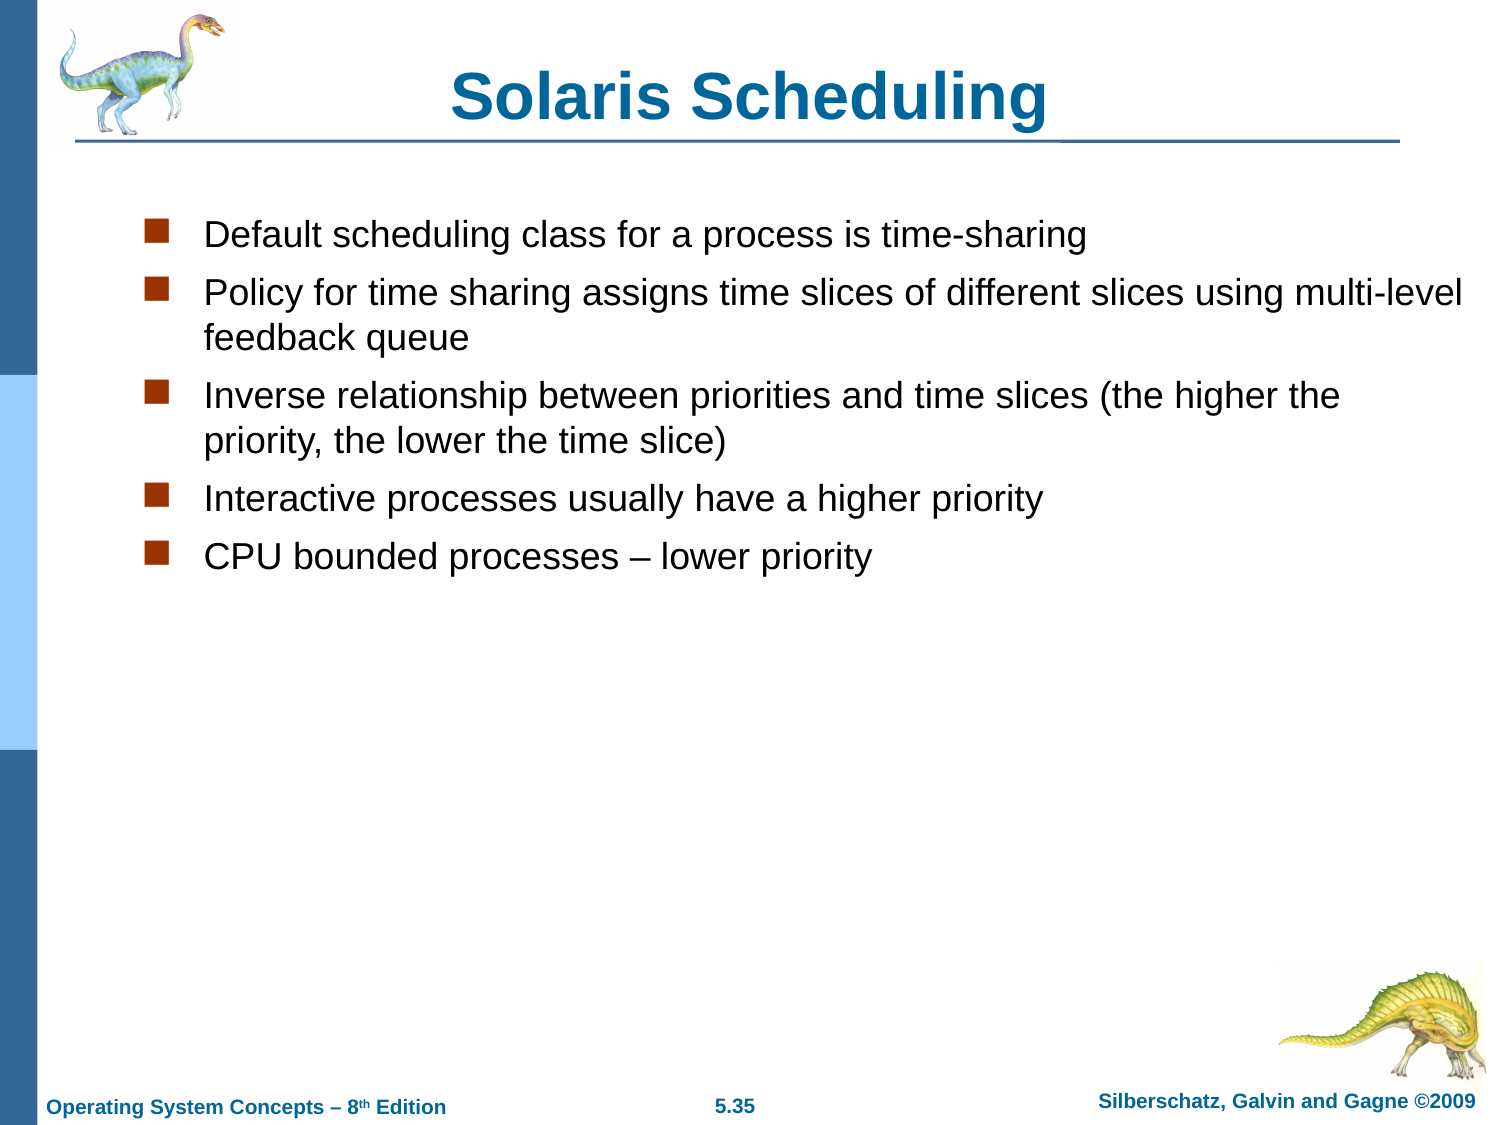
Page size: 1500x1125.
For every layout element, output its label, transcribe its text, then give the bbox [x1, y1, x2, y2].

picture [1275, 959, 1486, 1090]
list Default scheduling class for a process is time-sharing Policy for time sharing assigns time slices of different slices using multi-level feedback queue Inverse relationship between priorities and time slices (the higher the priority, the lower the time slice) Interactive processes usually have a higher priority CPU bounded processes – lower priority [132, 202, 1483, 946]
picture [46, 0, 243, 149]
title Solaris Scheduling [75, 45, 1425, 141]
